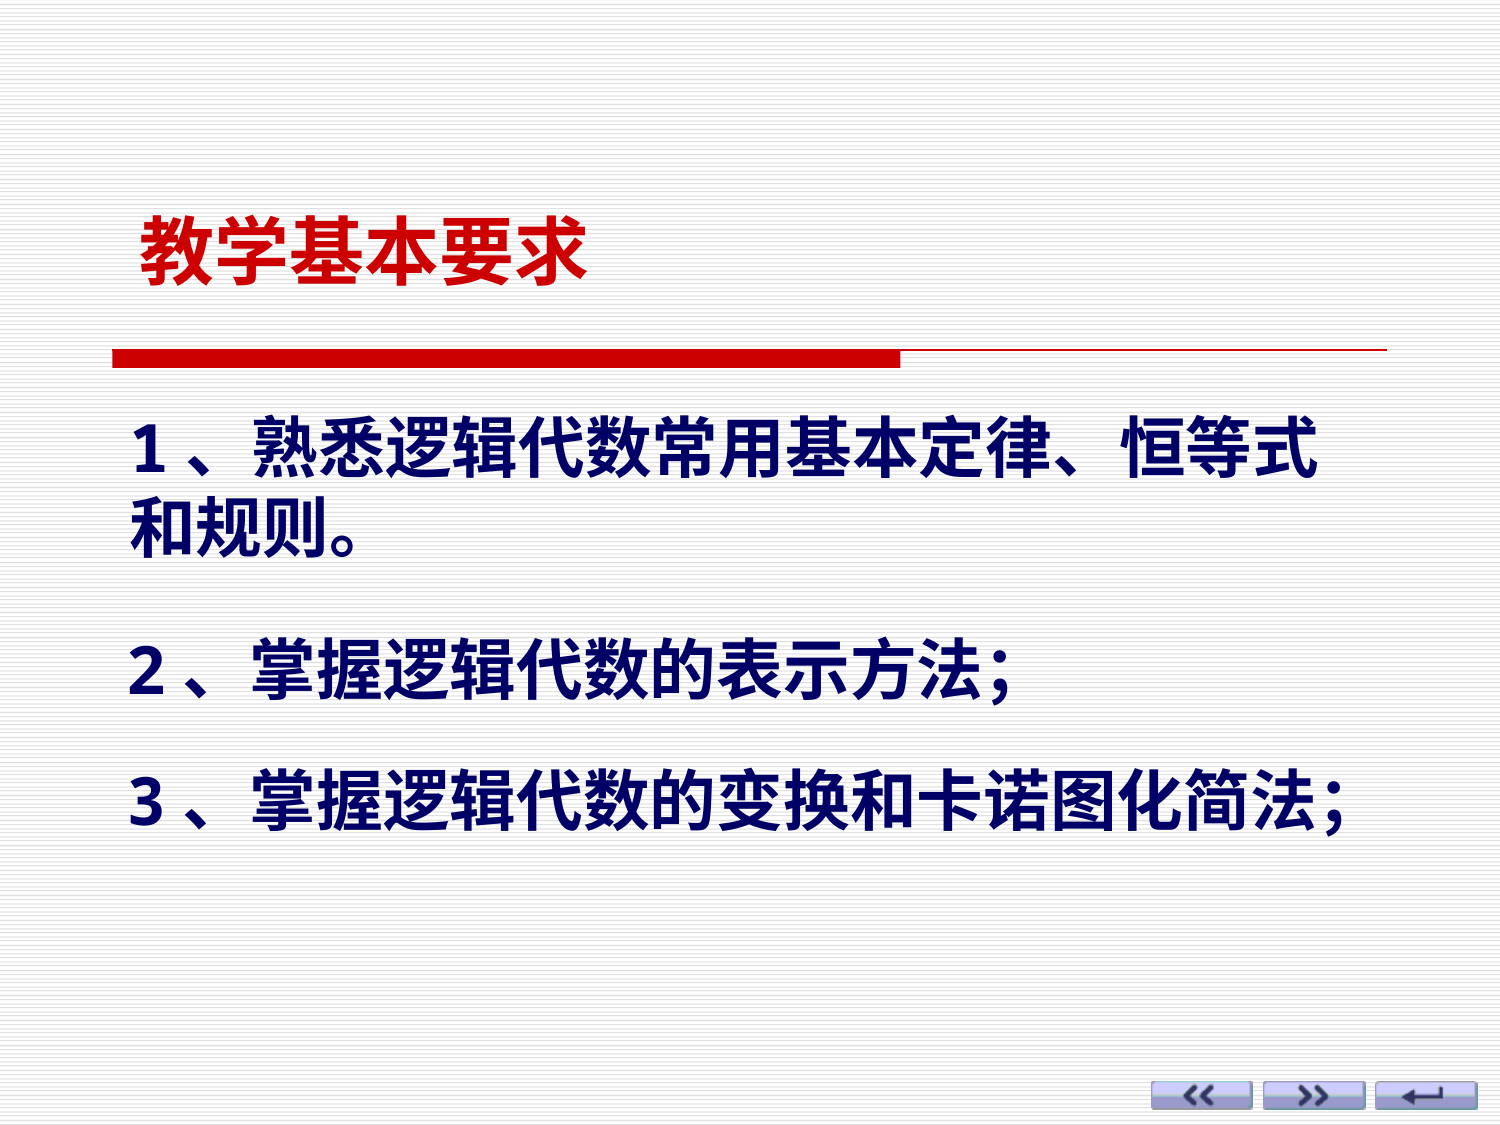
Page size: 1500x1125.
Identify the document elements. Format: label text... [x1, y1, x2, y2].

text_box 3、掌握逻辑代数的变换和卡诺图化简法； [112, 751, 1412, 847]
picture [0, 0, 1500, 1125]
text_box 2、掌握逻辑代数的表示方法； [112, 620, 1412, 715]
text_box 1、熟悉逻辑代数常用基本定律、恒等式 和规则。 [114, 398, 1479, 574]
text_box 教学基本要求 [124, 207, 605, 304]
